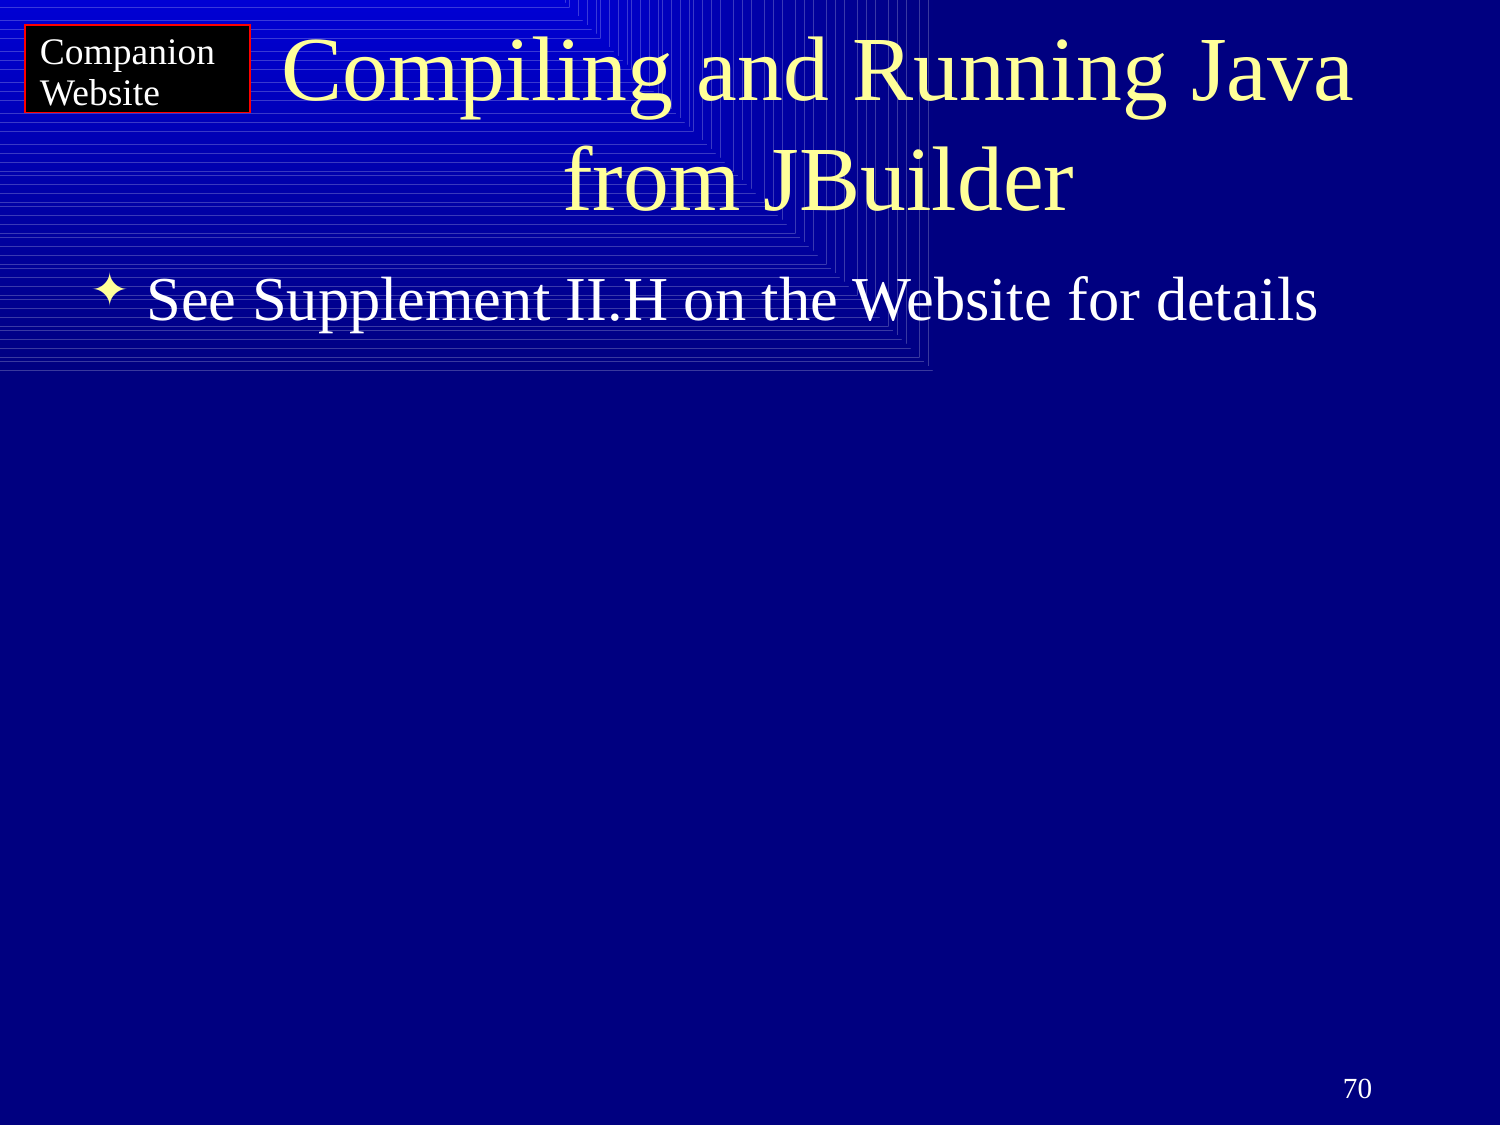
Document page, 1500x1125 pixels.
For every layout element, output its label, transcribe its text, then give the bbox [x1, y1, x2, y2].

slide_number 70 [1074, 1049, 1388, 1125]
list See Supplement II.H on the Website for details [75, 249, 1450, 350]
text_box Companion Website [24, 24, 250, 113]
title Compiling and Running Java from JBuilder [262, 24, 1375, 213]
